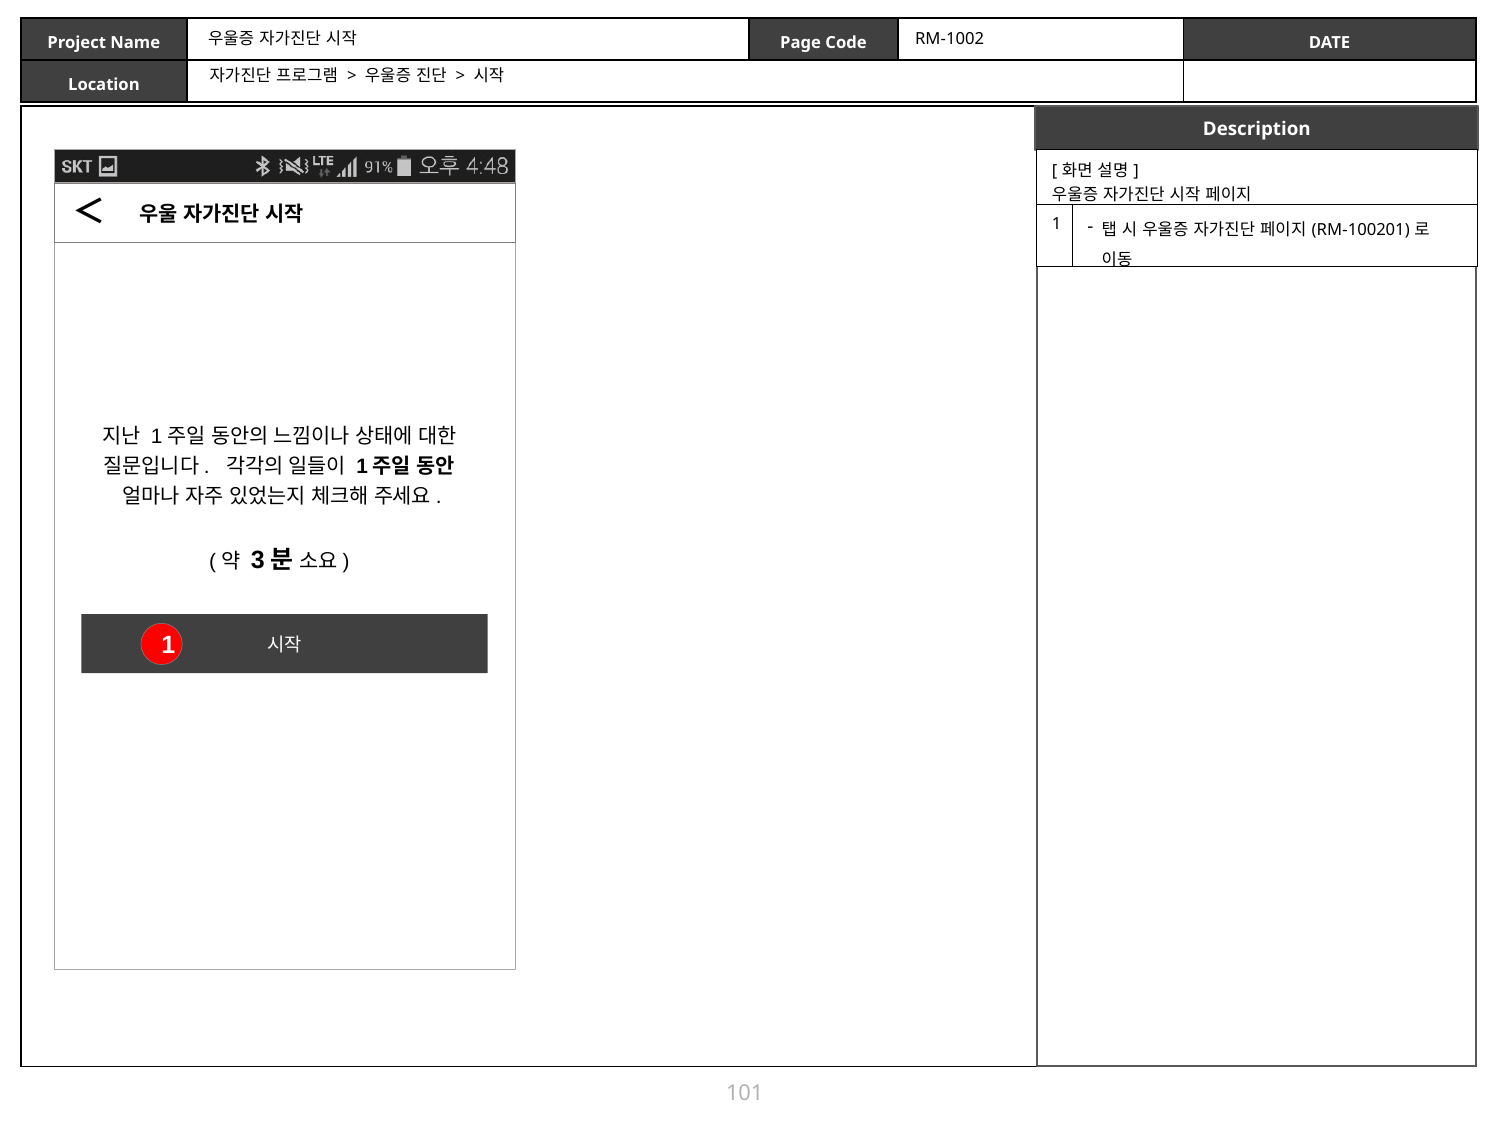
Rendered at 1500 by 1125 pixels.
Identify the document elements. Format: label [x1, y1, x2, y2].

text_box [194, 57, 520, 93]
text_box [52, 148, 517, 970]
text_box [193, 20, 373, 55]
table_cell [1073, 205, 1477, 266]
table_header [1037, 150, 1477, 204]
text_box [900, 20, 1000, 55]
table_cell [1037, 205, 1072, 266]
slide_number [569, 1063, 920, 1124]
